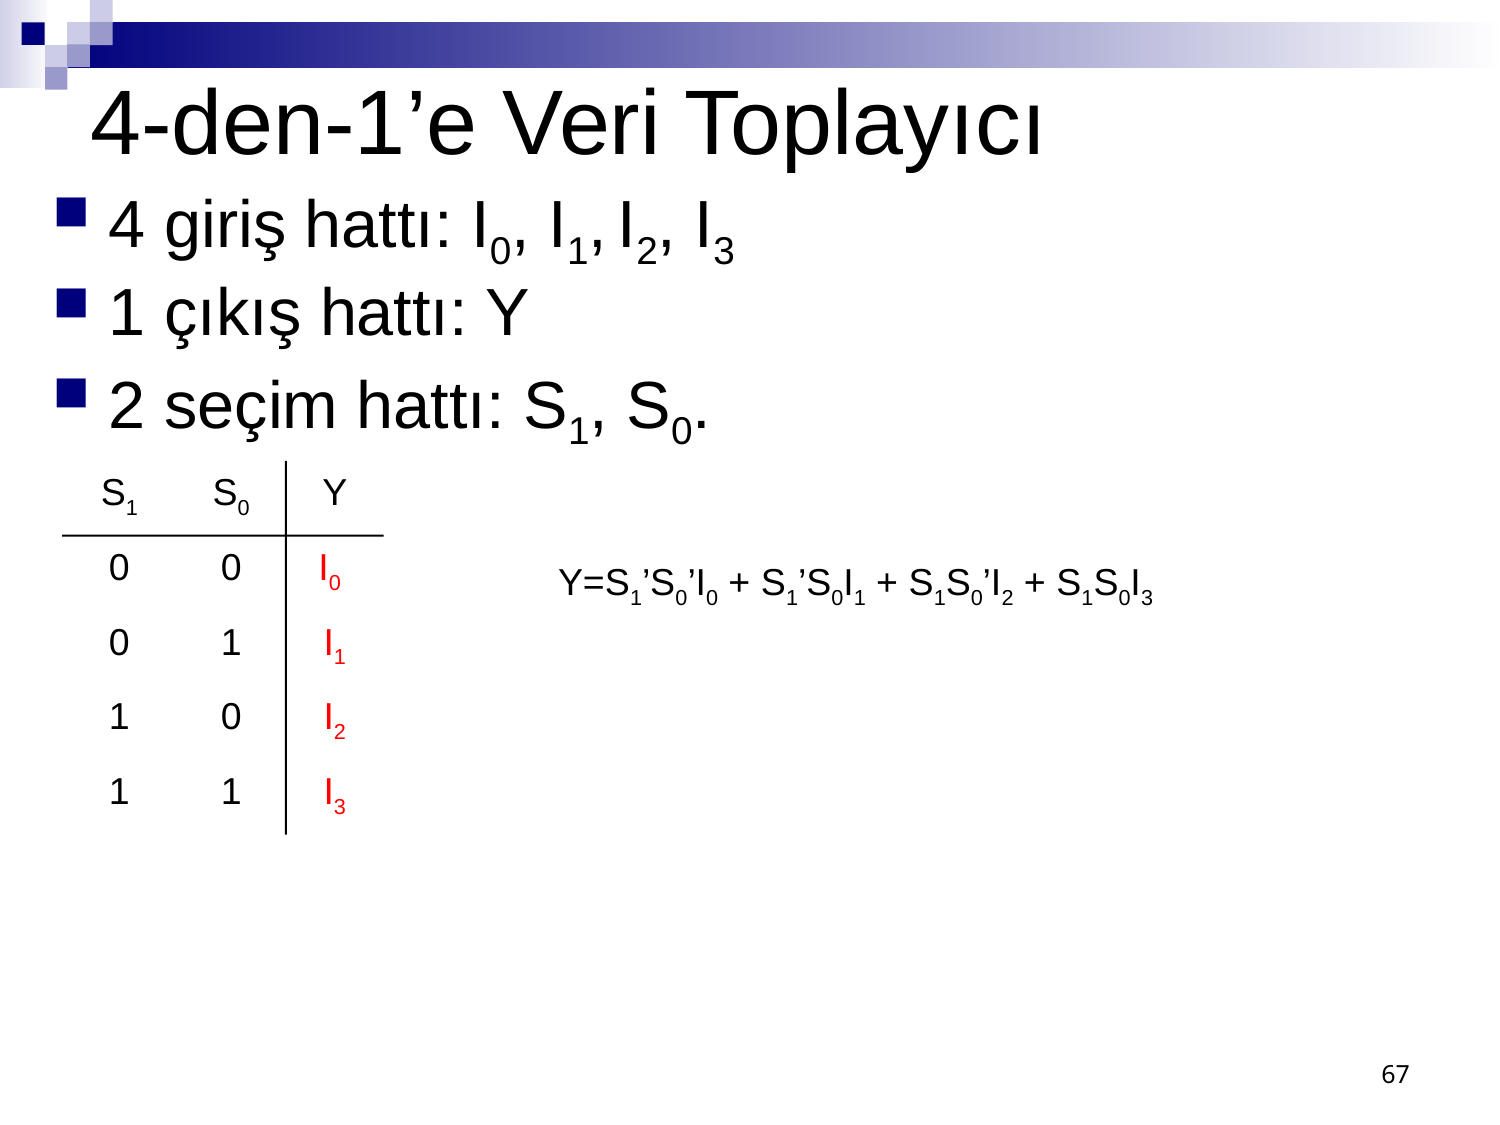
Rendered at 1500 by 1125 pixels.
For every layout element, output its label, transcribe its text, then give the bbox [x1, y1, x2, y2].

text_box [61, 460, 384, 835]
list 4 giriş hattı: I0, I1, I2, I3 1 çıkış hattı: Y 2 seçim hattı: S1, S0. [37, 174, 1476, 424]
text_box Y=S1’S0’I0 + S1’S0I1 + S1S0’I2 + S1S0I3 [543, 550, 1168, 617]
title 4-den-1’e Veri Toplayıcı [74, 74, 1426, 162]
slide_number 67 [1074, 1024, 1426, 1101]
